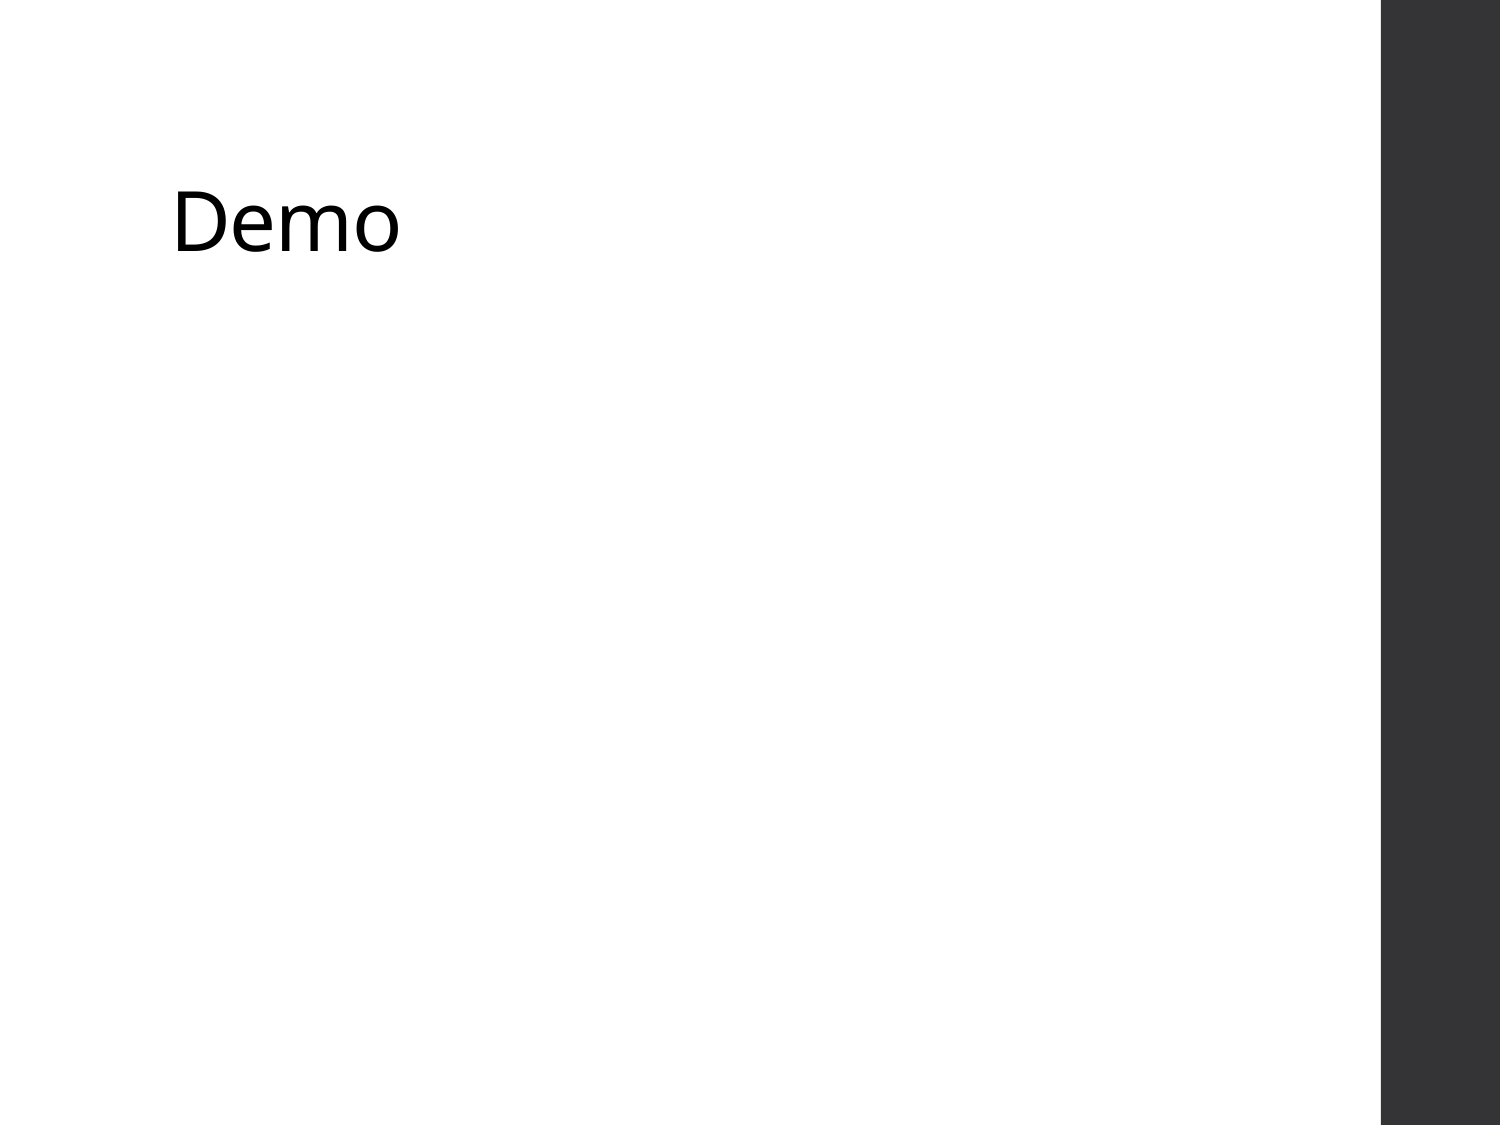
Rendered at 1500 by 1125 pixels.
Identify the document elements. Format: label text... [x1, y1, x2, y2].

title Demo [155, 60, 1348, 278]
